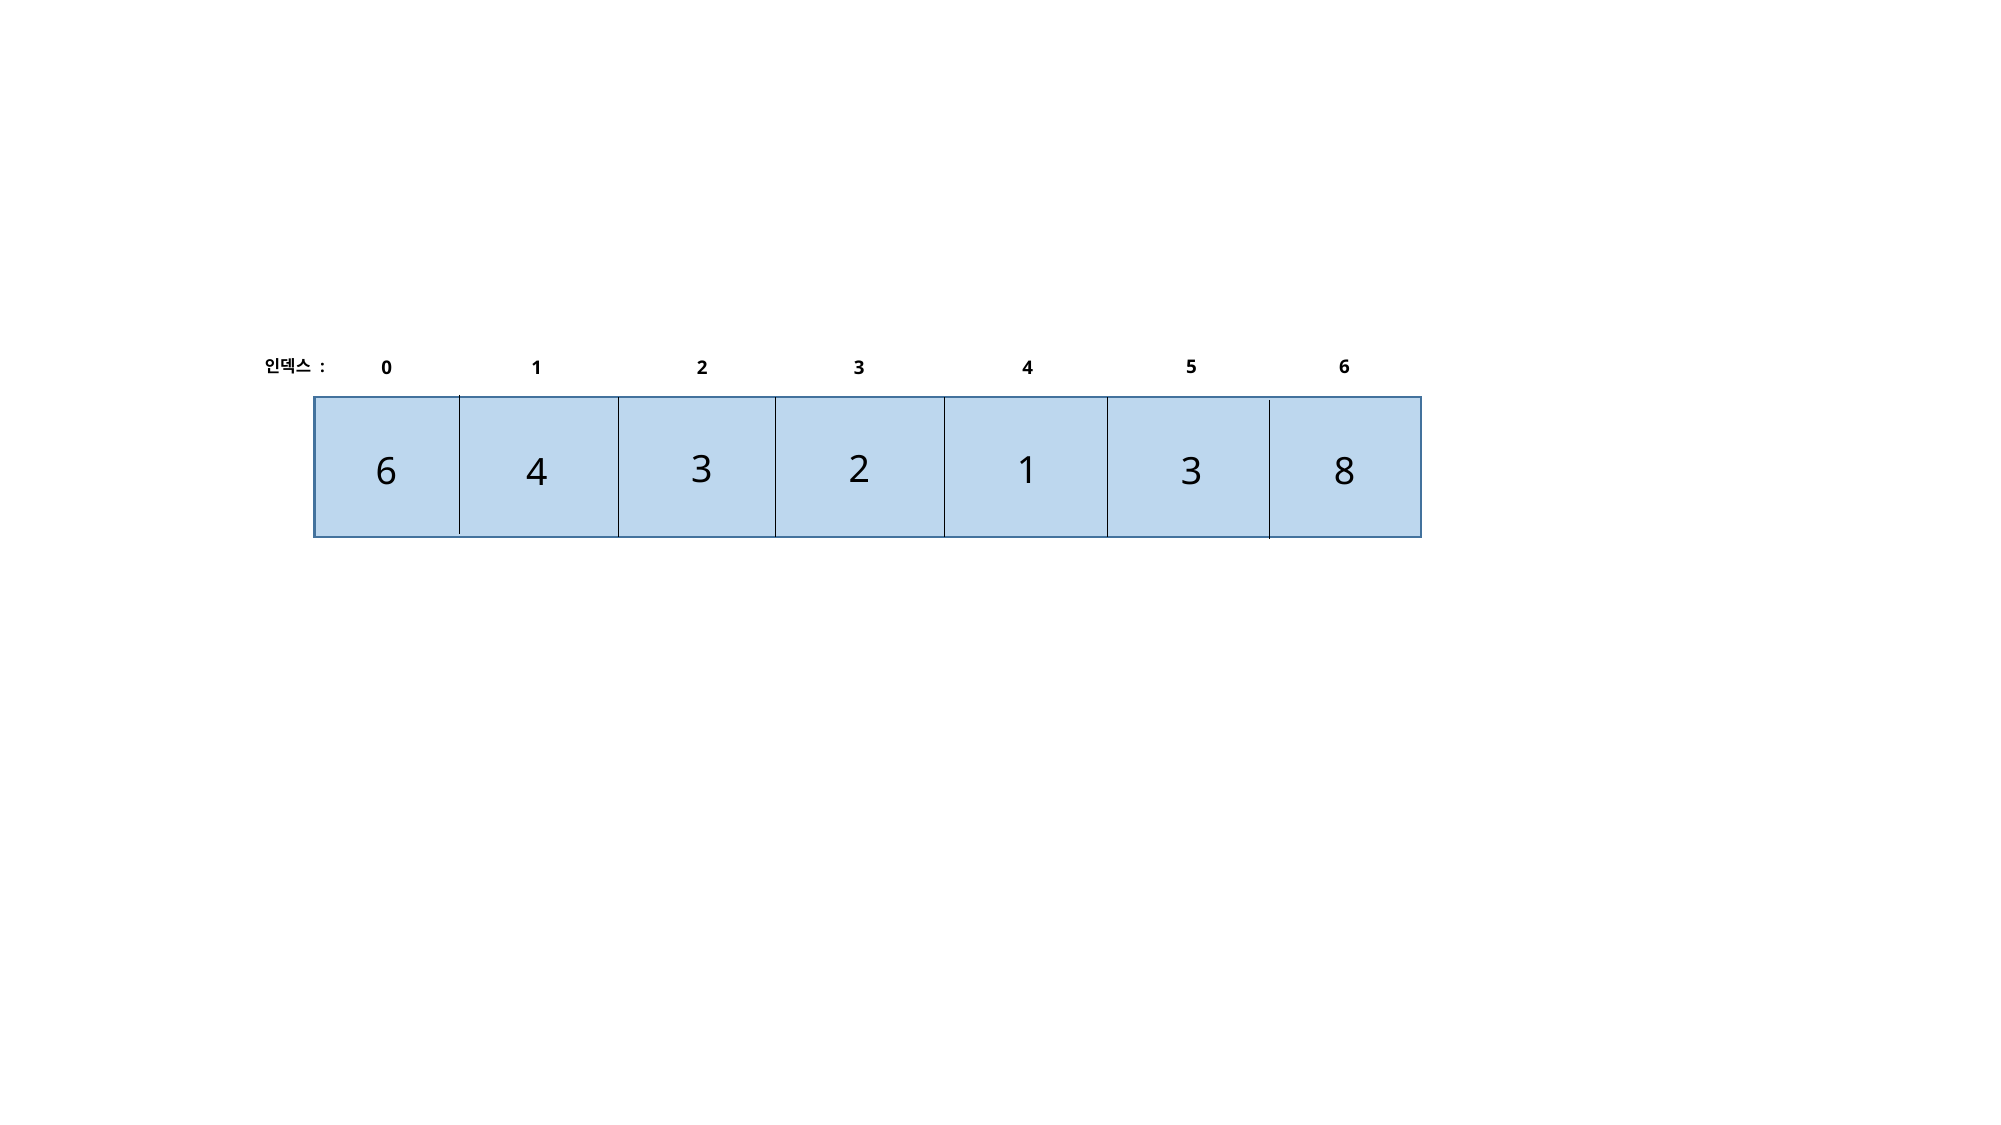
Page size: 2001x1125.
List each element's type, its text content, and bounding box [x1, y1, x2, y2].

text_box 4 [1007, 348, 1048, 386]
text_box 1 [516, 348, 558, 386]
text_box 3 [676, 437, 728, 498]
text_box 6 [360, 439, 412, 499]
text_box [313, 396, 1422, 538]
text_box 6 [1324, 347, 1365, 385]
text_box 4 [511, 440, 563, 501]
text_box 인덱스 : [250, 348, 344, 384]
text_box 0 [366, 348, 408, 386]
text_box 8 [1318, 439, 1370, 499]
text_box 2 [833, 437, 885, 498]
text_box 3 [1166, 439, 1218, 499]
text_box 1 [1002, 438, 1054, 499]
text_box 5 [1171, 347, 1212, 385]
text_box 3 [839, 348, 880, 386]
text_box 2 [682, 348, 723, 386]
